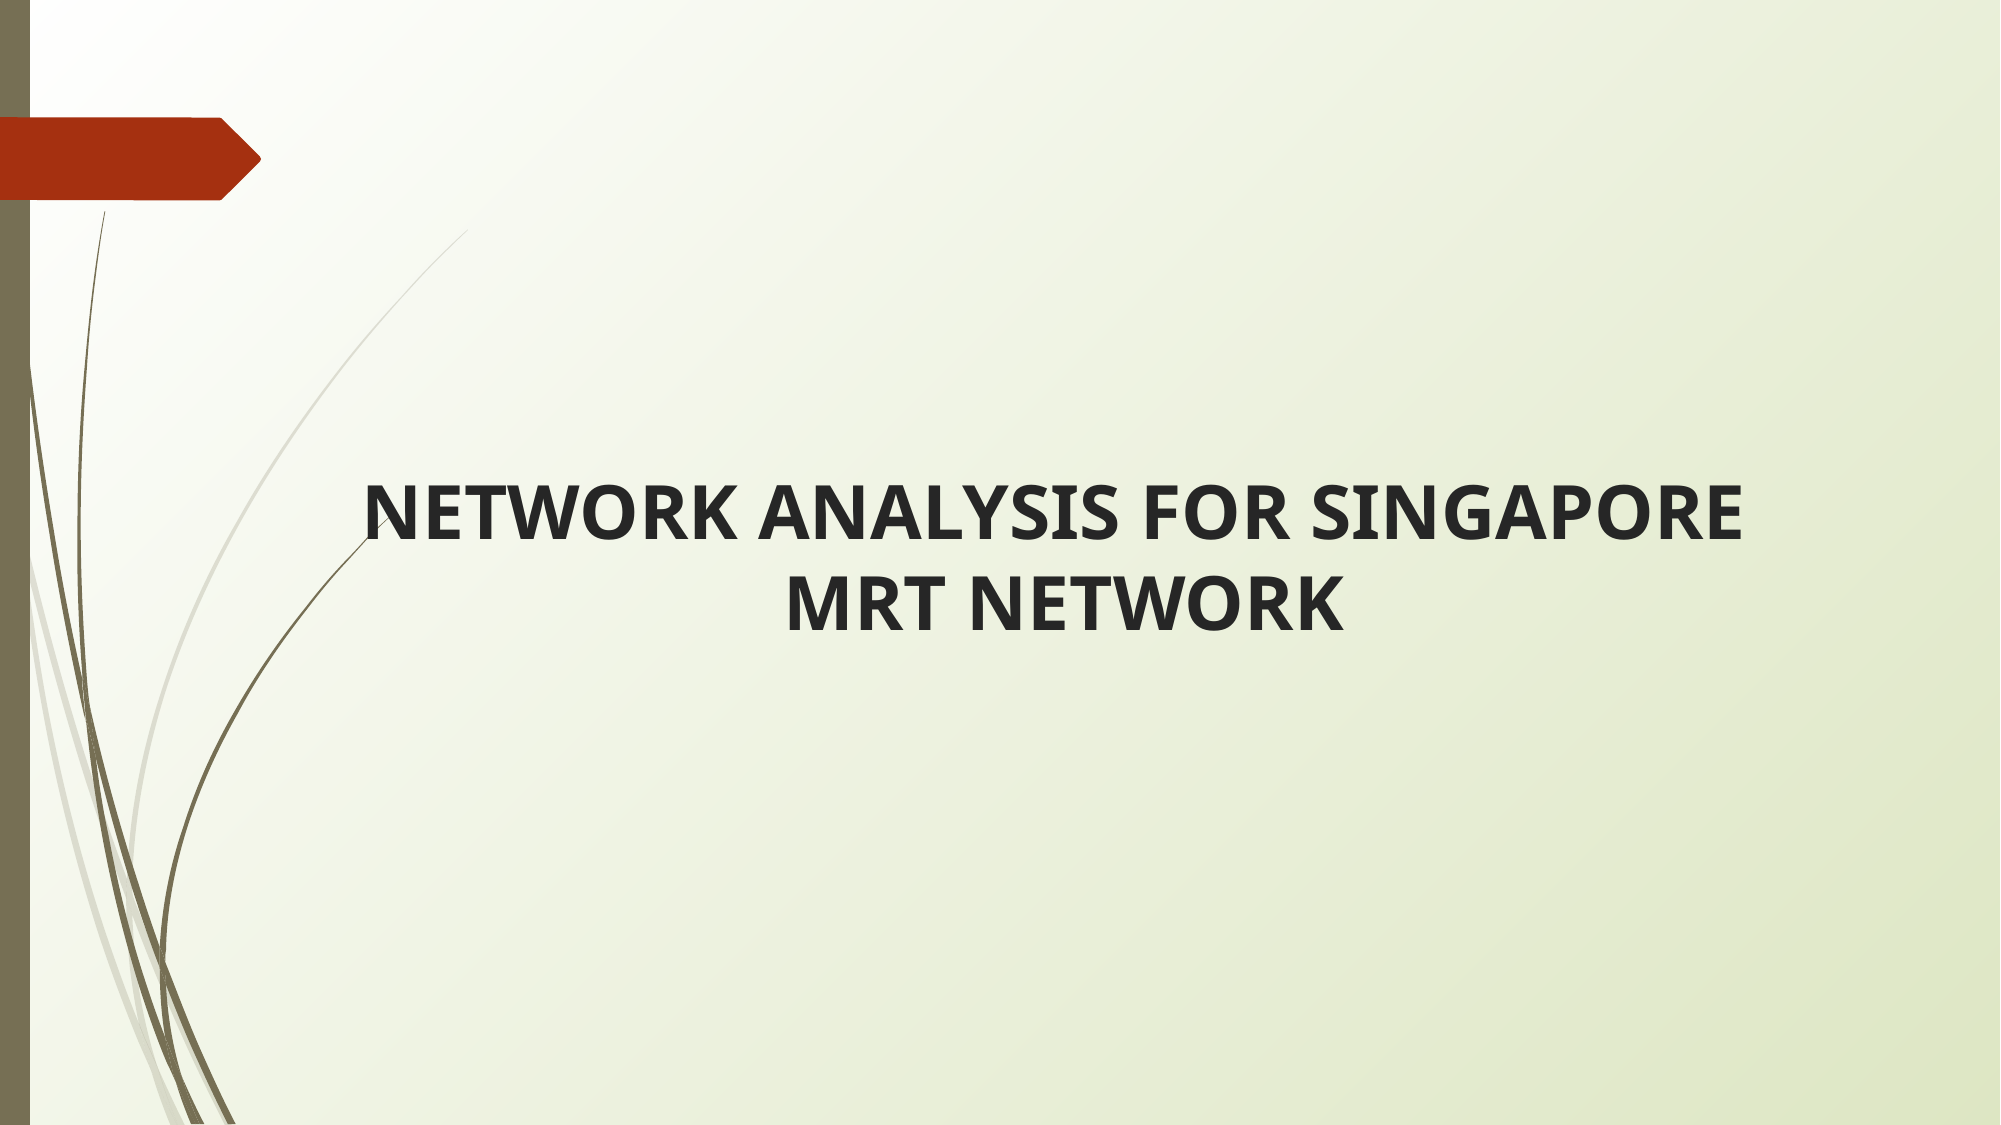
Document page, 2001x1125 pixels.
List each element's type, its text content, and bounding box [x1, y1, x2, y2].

title NETWORK ANALYSIS FOR SINGAPORE MRT NETWORK [251, 457, 1877, 668]
